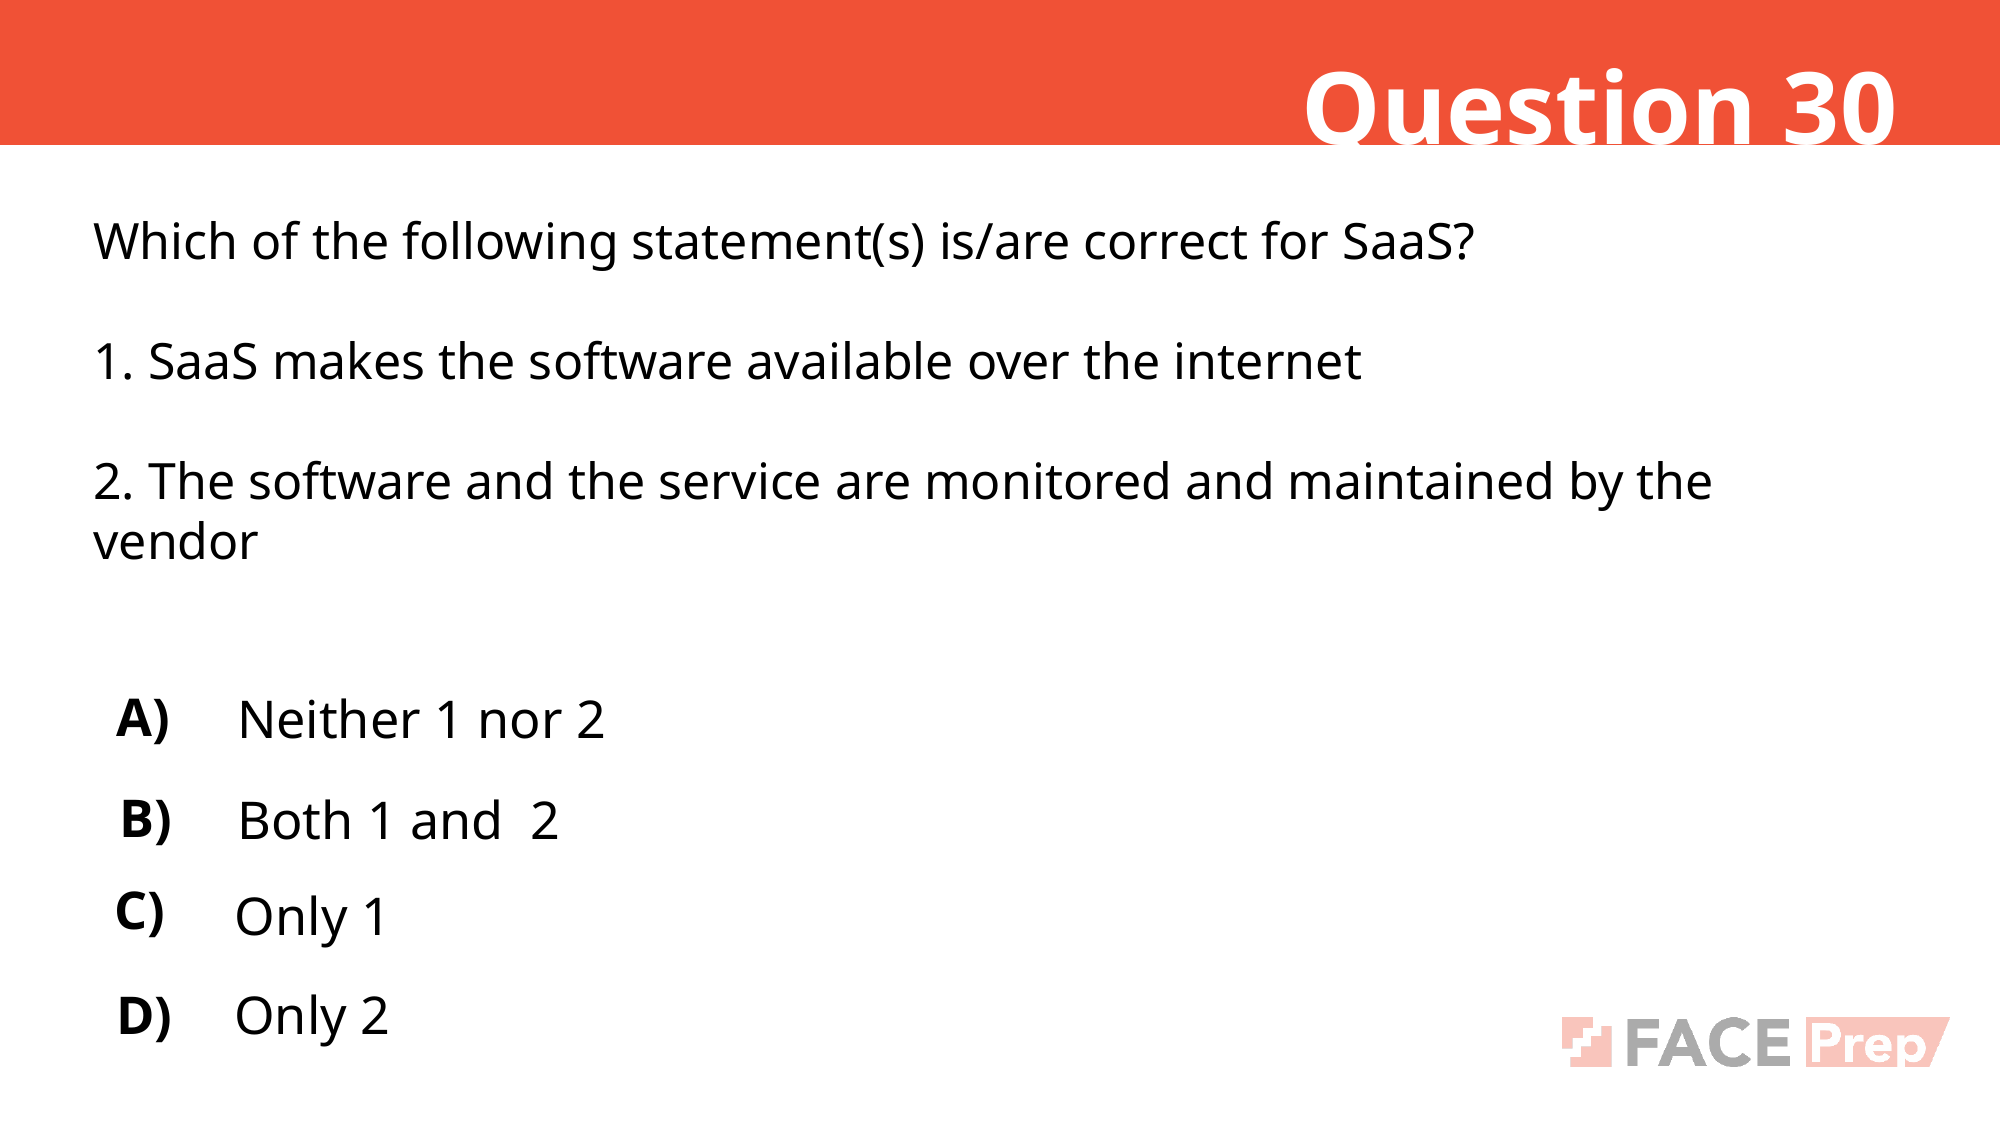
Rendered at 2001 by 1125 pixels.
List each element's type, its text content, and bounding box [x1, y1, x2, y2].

text_box D) [101, 943, 216, 1046]
picture [1562, 1017, 1950, 1067]
text_box B) [104, 746, 219, 849]
text_box [95, 977, 211, 1079]
text_box [0, 0, 2000, 145]
text_box Question 30 [638, 37, 1914, 173]
text_box A) [101, 645, 216, 748]
text_box Both 1 and 2 [222, 748, 1880, 851]
text_box Only 2 [219, 943, 1877, 1046]
text_box Neither 1 nor 2 [222, 647, 1879, 748]
text_box Only 1 [220, 844, 1877, 943]
text_box C) [99, 838, 214, 941]
text_box Which of the following statement(s) is/are correct for SaaS? 1. SaaS makes the software available over the internet 2. The software and the service are monitored and maintained by the vendor [78, 202, 1819, 578]
